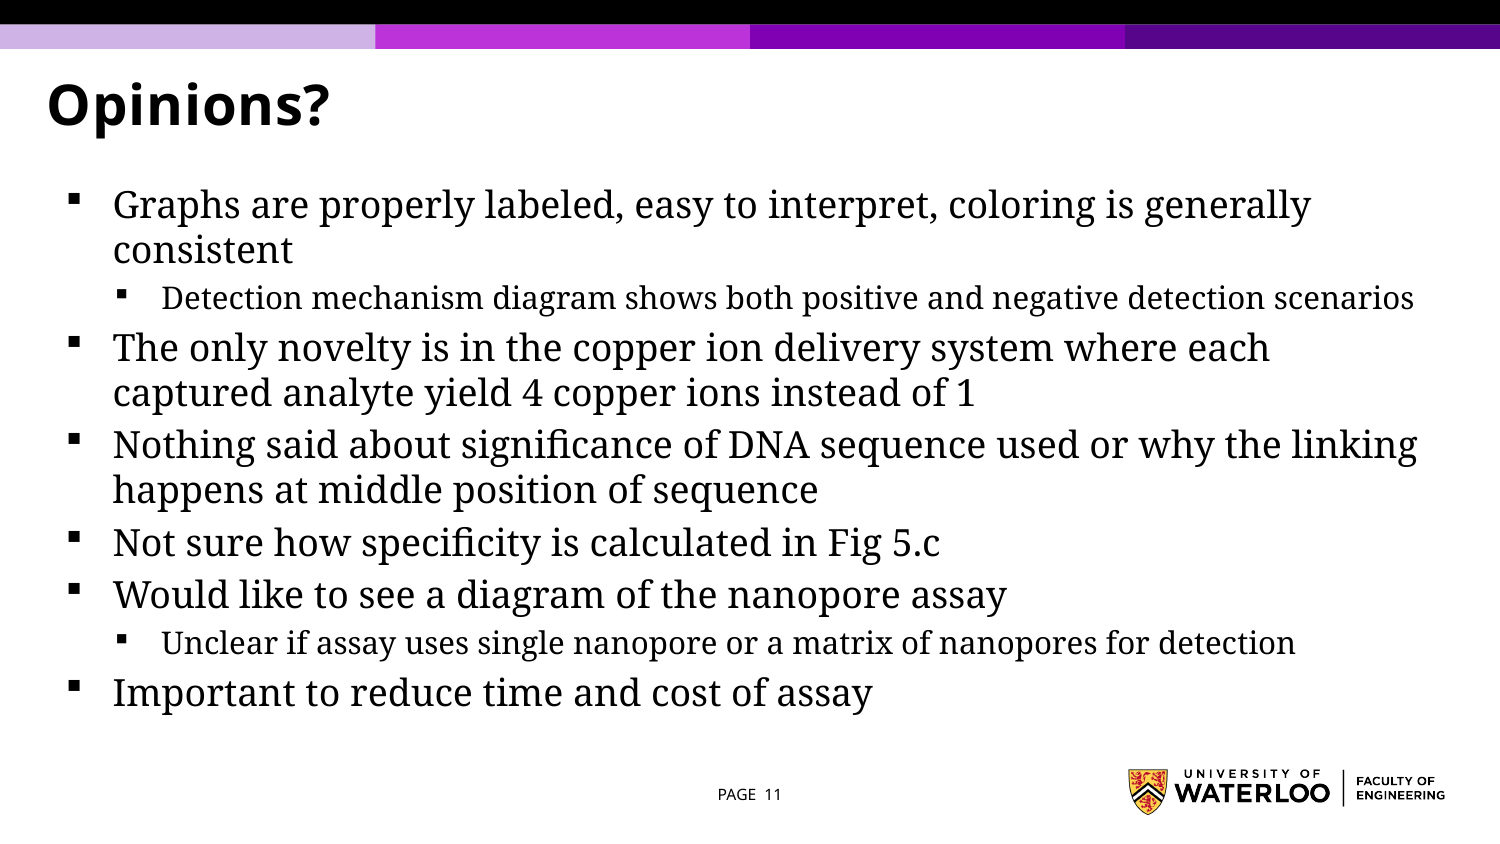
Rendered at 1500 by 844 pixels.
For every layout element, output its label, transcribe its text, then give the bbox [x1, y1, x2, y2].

title Opinions? [31, 53, 1456, 164]
picture [1085, 736, 1487, 844]
list Graphs are properly labeled, easy to interpret, coloring is generally consistent Detection mechanism diagram shows both positive and negative detection scenarios The only novelty is in the copper ion delivery system where each captured analyte yield 4 copper ions instead of 1 Nothing said about significance of DNA sequence used or why the linking happens at middle position of sequence Not sure how specificity is calculated in Fig 5.c Would like to see a diagram of the nanopore assay Unclear if assay uses single nanopore or a matrix of nanopores for detection Important to reduce time and cost of assay [31, 173, 1456, 740]
slide_number PAGE 11 [687, 779, 813, 811]
